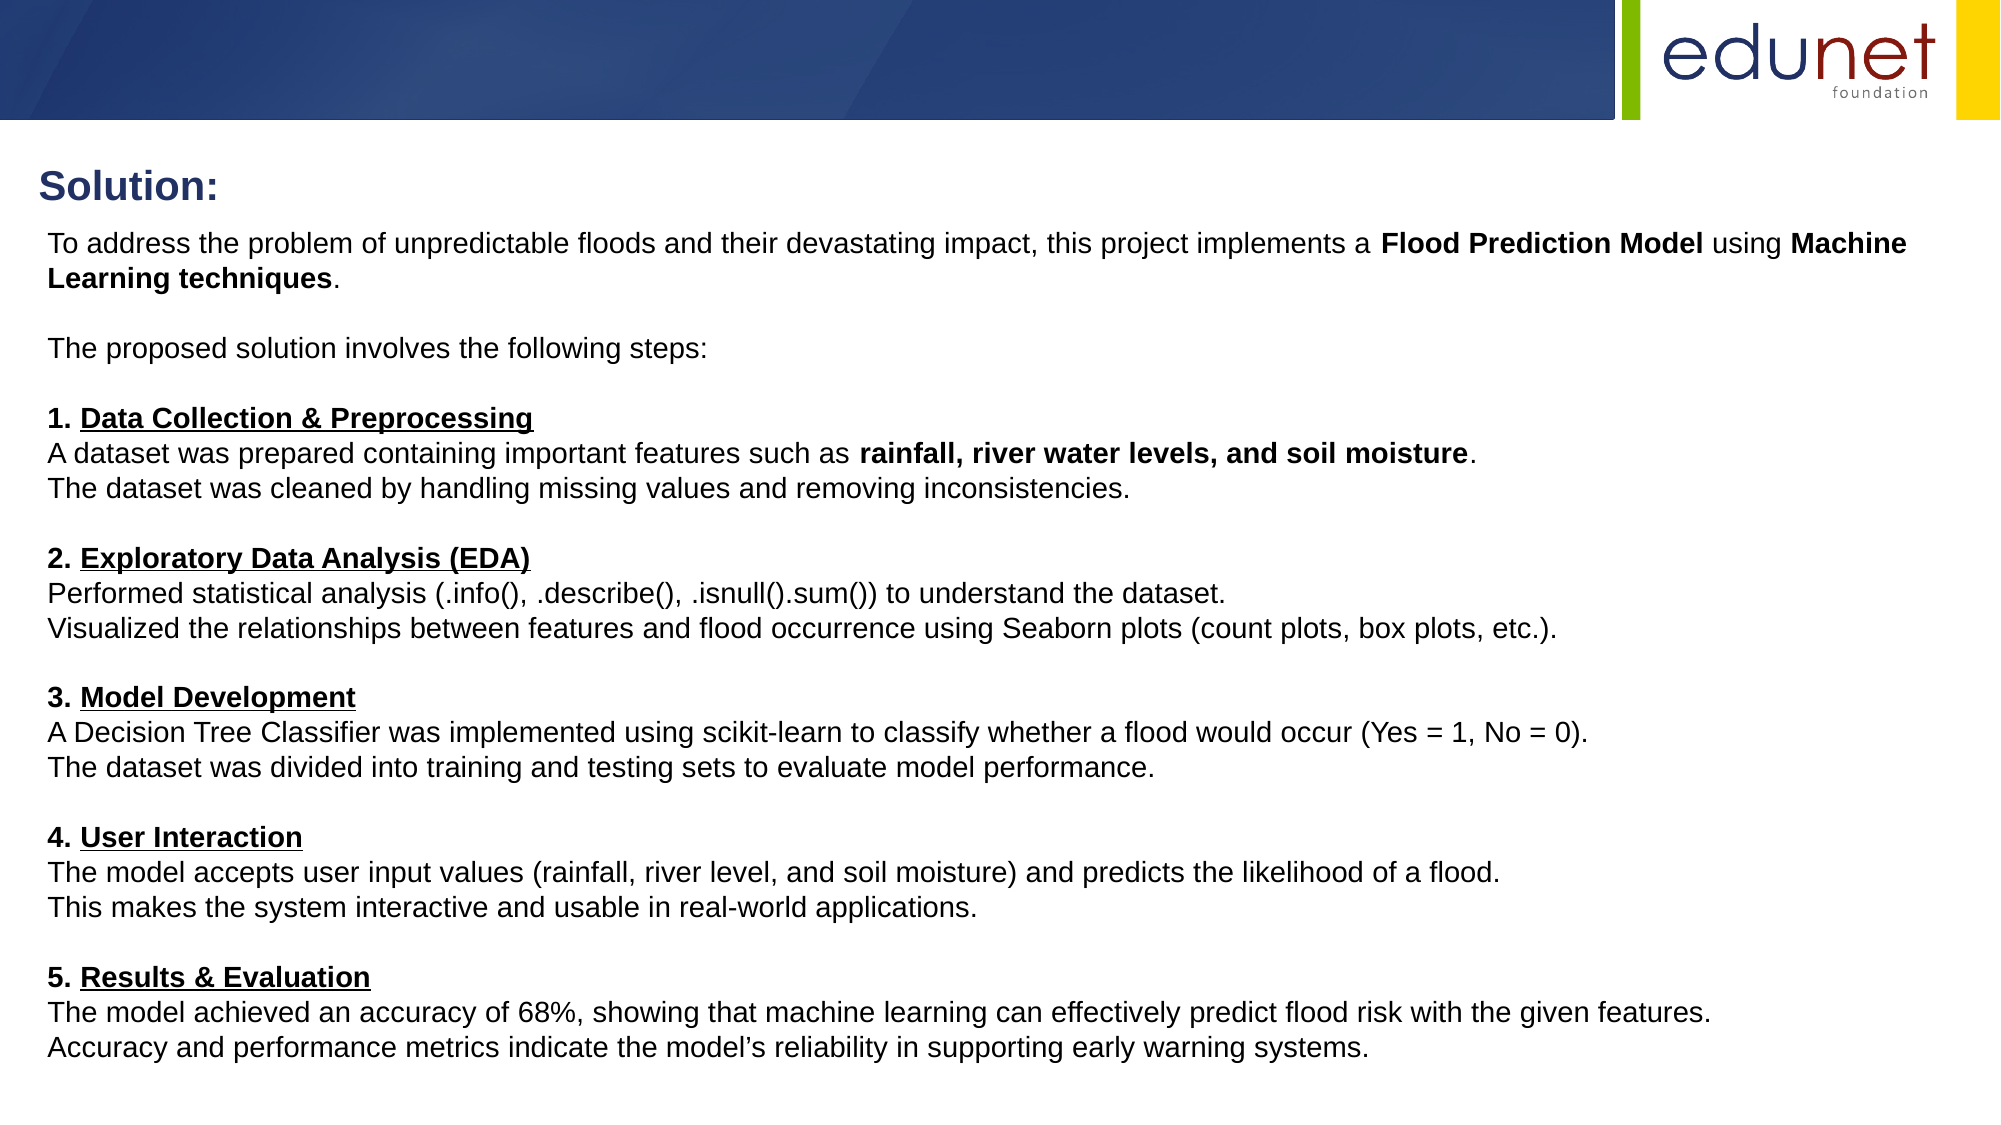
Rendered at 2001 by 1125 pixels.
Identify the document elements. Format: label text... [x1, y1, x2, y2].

picture [1652, 12, 1948, 108]
text_box To address the problem of unpredictable floods and their devastating impact, this project implements a Flood Prediction Model using Machine Learning techniques. The proposed solution involves the following steps: 1. Data Collection & Preprocessing A dataset was prepared containing important features such as rainfall, river water levels, and soil moisture. The dataset was cleaned by handling missing values and removing inconsistencies. 2. Exploratory Data Analysis (EDA) Performed statistical analysis (.info(), .describe(), .isnull().sum()) to understand the dataset. Visualized the relationships between features and flood occurrence using Seaborn plots (count plots, box plots, etc.). 3. Model Development A Decision Tree Classifier was implemented using scikit-learn to classify whether a flood would occur (Yes = 1, No = 0). The dataset was divided into training and testing sets to evaluate model performance. 4. User Interaction The model accepts user input values (rainfall, river level, and soil moisture) and predicts the likelihood of a flood. This makes the system interactive and usable in real-world applications. 5. Results & Evaluation The model achieved an accuracy of 68%, showing that machine learning can effectively predict flood risk with the given features. Accuracy and performance metrics indicate the model’s reliability in supporting early warning systems. [32, 216, 2000, 1071]
text_box Solution: [23, 151, 1026, 217]
